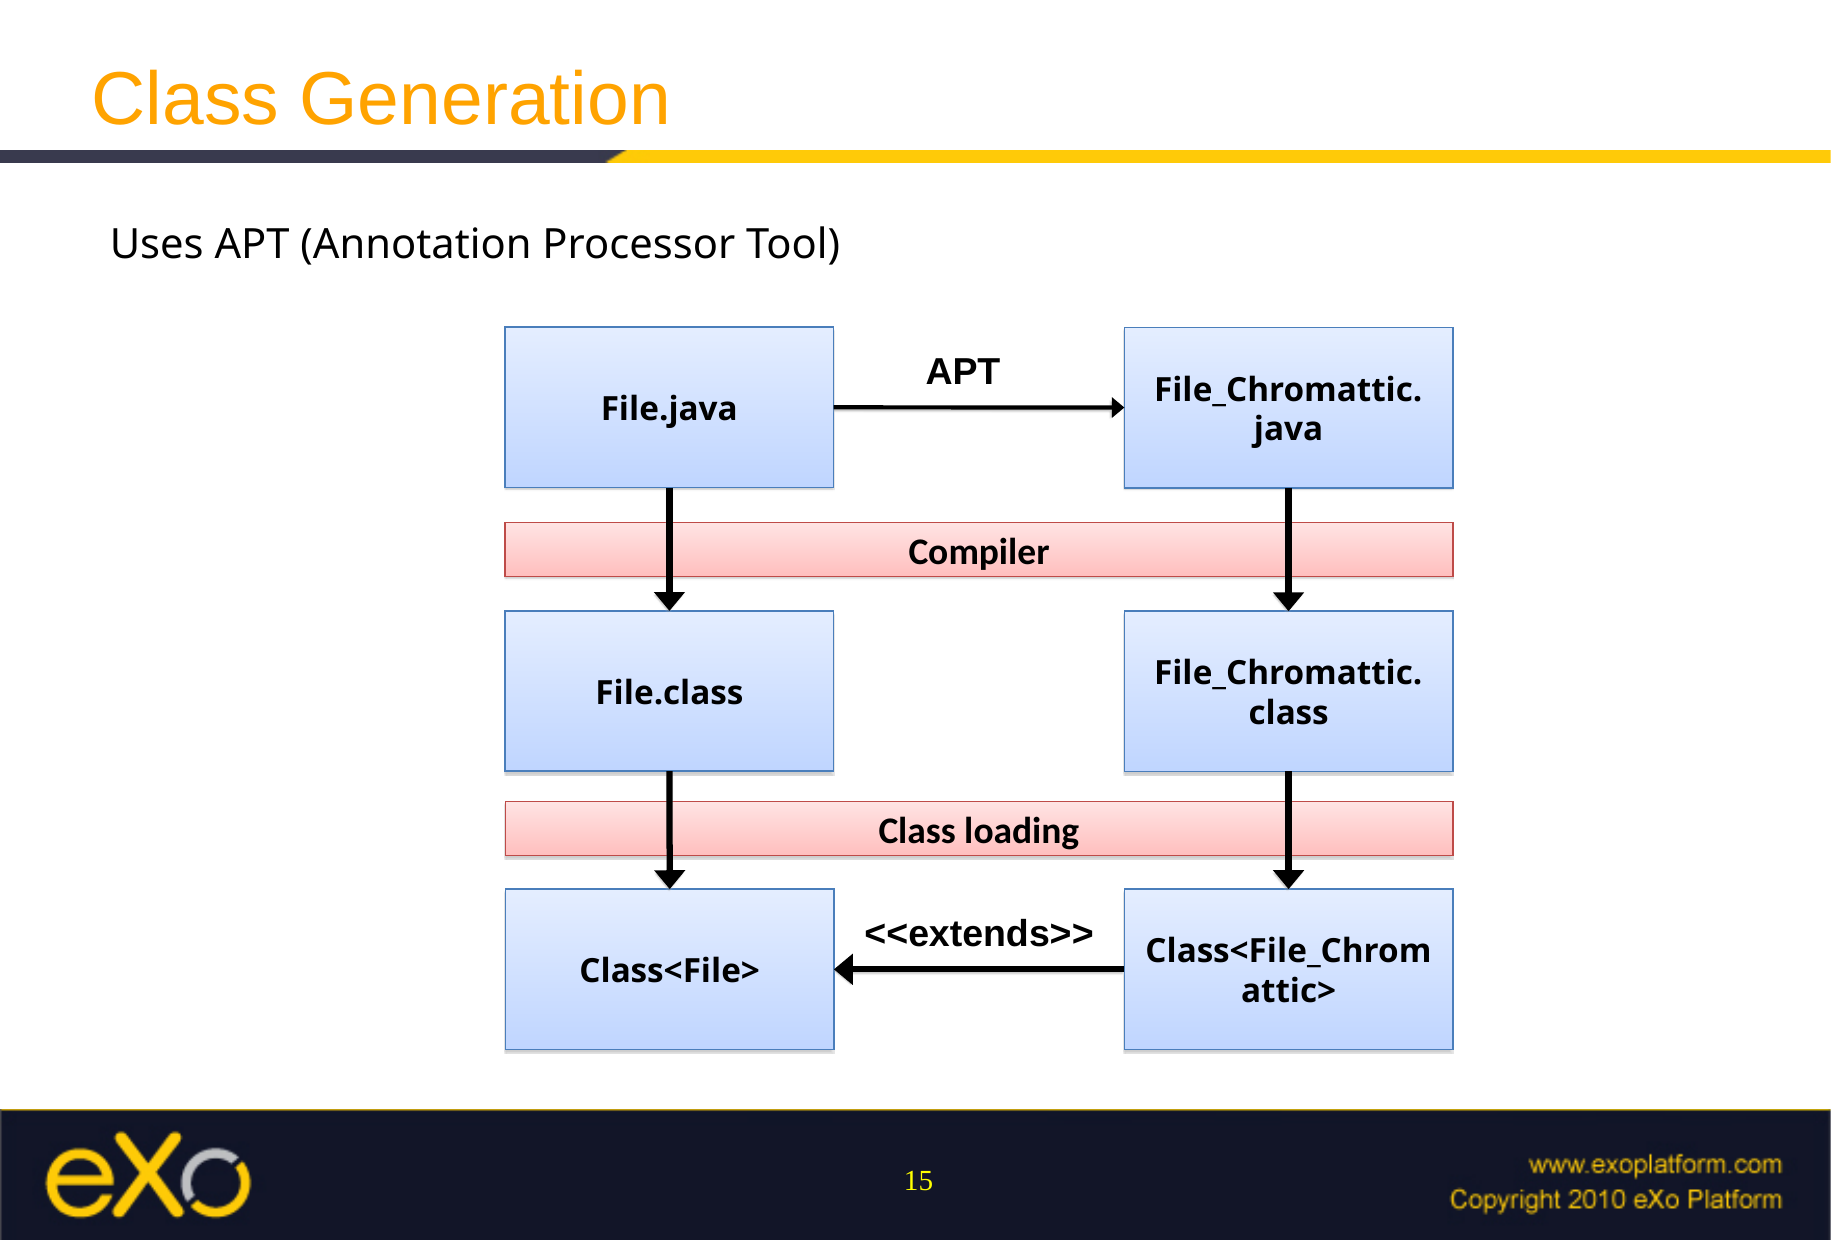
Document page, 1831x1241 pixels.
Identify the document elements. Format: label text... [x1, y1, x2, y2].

picture [0, 150, 1831, 163]
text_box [504, 326, 1454, 1050]
picture [0, 1109, 1831, 1240]
text_box Class Generation [91, 49, 1739, 151]
text_box Uses APT (Annotation Processor Tool) [95, 209, 1736, 275]
